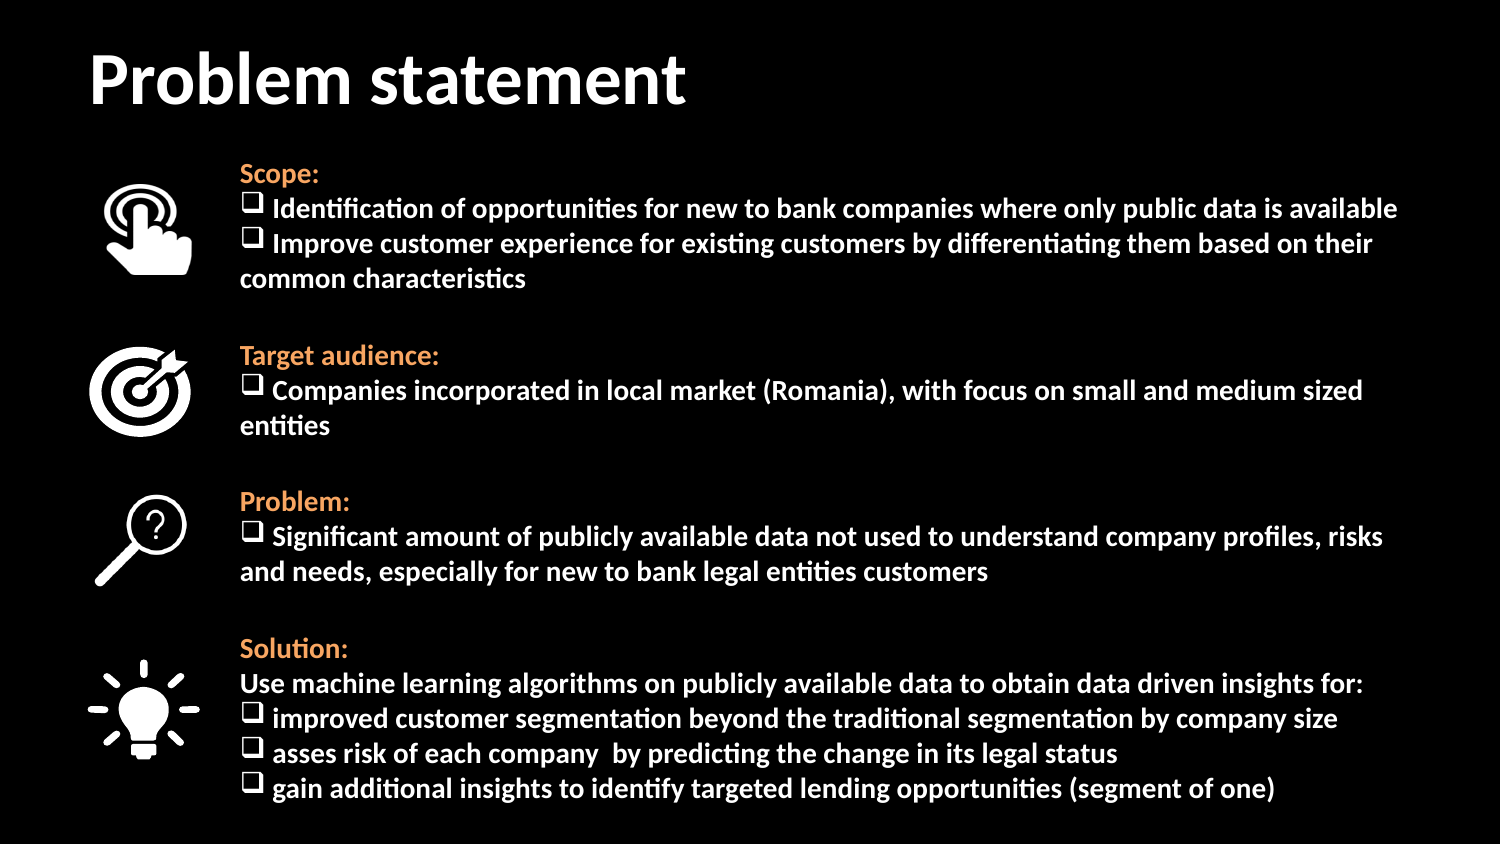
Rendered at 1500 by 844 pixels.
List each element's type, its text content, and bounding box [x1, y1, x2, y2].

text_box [87, 659, 201, 760]
picture [87, 484, 201, 598]
picture [87, 184, 208, 275]
text_box Scope: Identification of opportunities for new to bank companies where only public data is available Improve customer experience for existing customers by differentiating them based on their common characteristics [225, 146, 1450, 302]
text_box Target audience: Companies incorporated in local market (Romania), with focus on small and medium sized entities [225, 328, 1450, 449]
text_box Problem: Significant amount of publicly available data not used to understand company profiles, risks and needs, especially for new to bank legal entities customers [225, 475, 1450, 595]
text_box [87, 346, 193, 438]
text_box Problem statement [75, 21, 863, 127]
text_box Solution: Use machine learning algorithms on publicly available data to obtain data driven insights for: improved customer segmentation beyond the traditional segmentation by company size asses risk of each company by predicting the change in its legal status gain additional insights to identify targeted lending opportunities (segment of one) [225, 621, 1450, 812]
